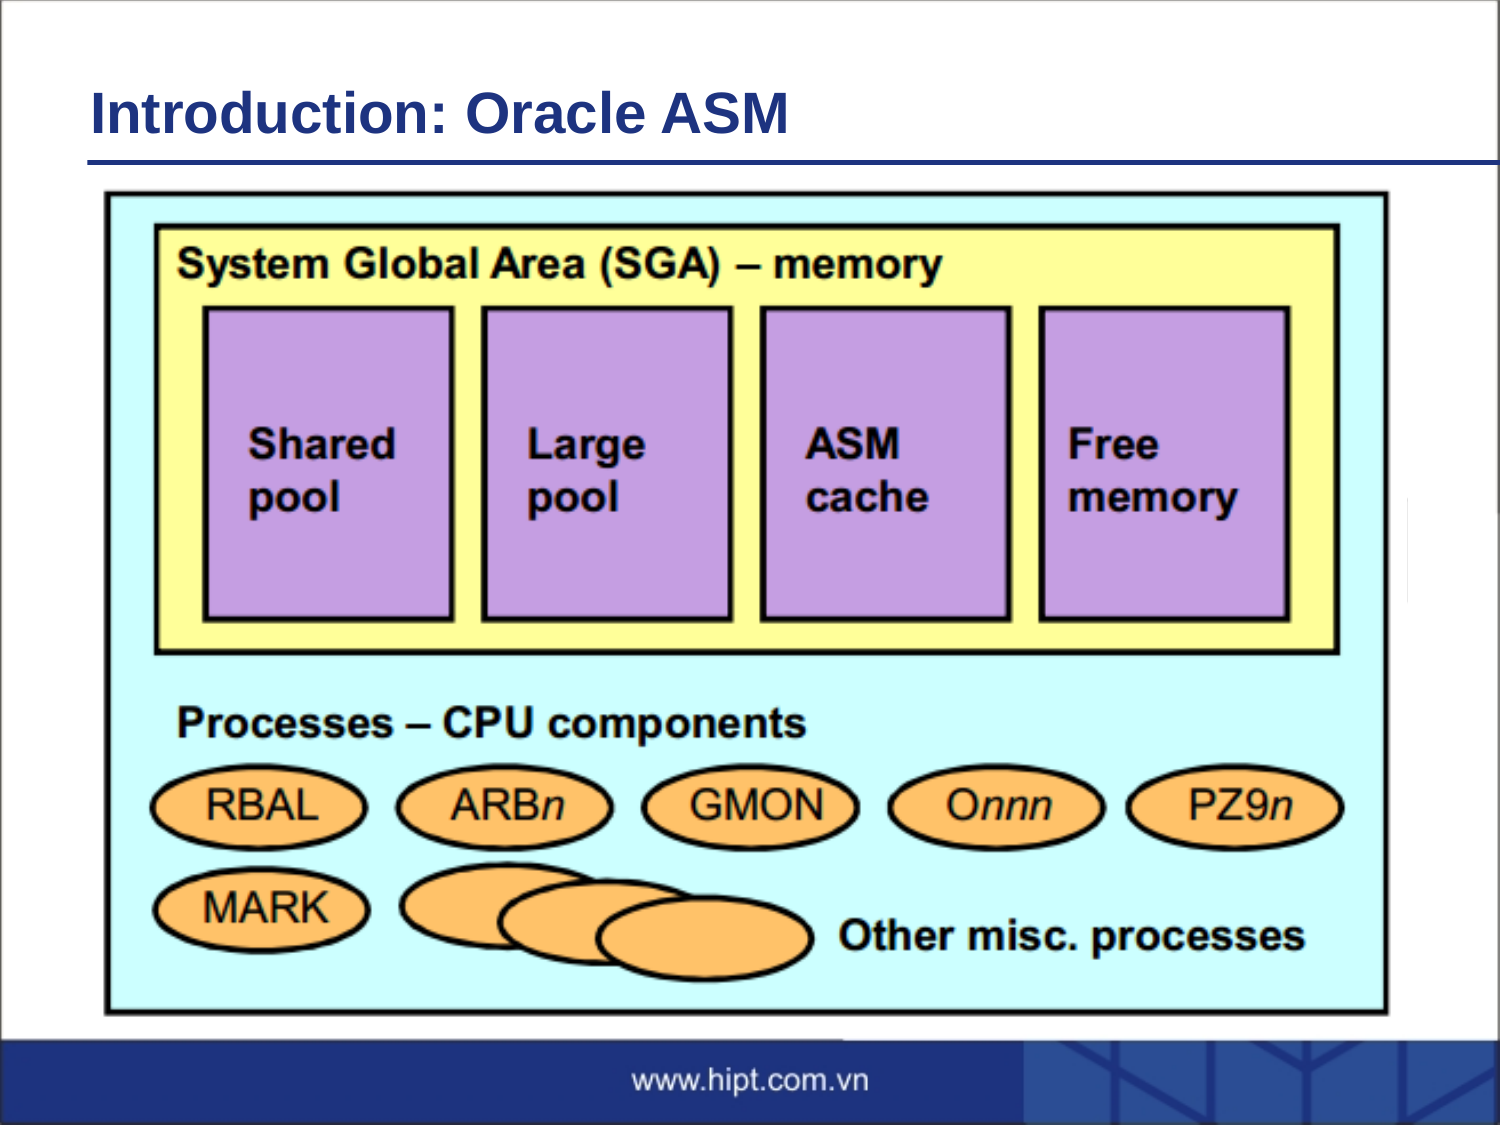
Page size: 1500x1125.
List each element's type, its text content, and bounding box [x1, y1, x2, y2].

title Introduction: Oracle ASM [75, 45, 1425, 175]
picture [0, 0, 1500, 1125]
